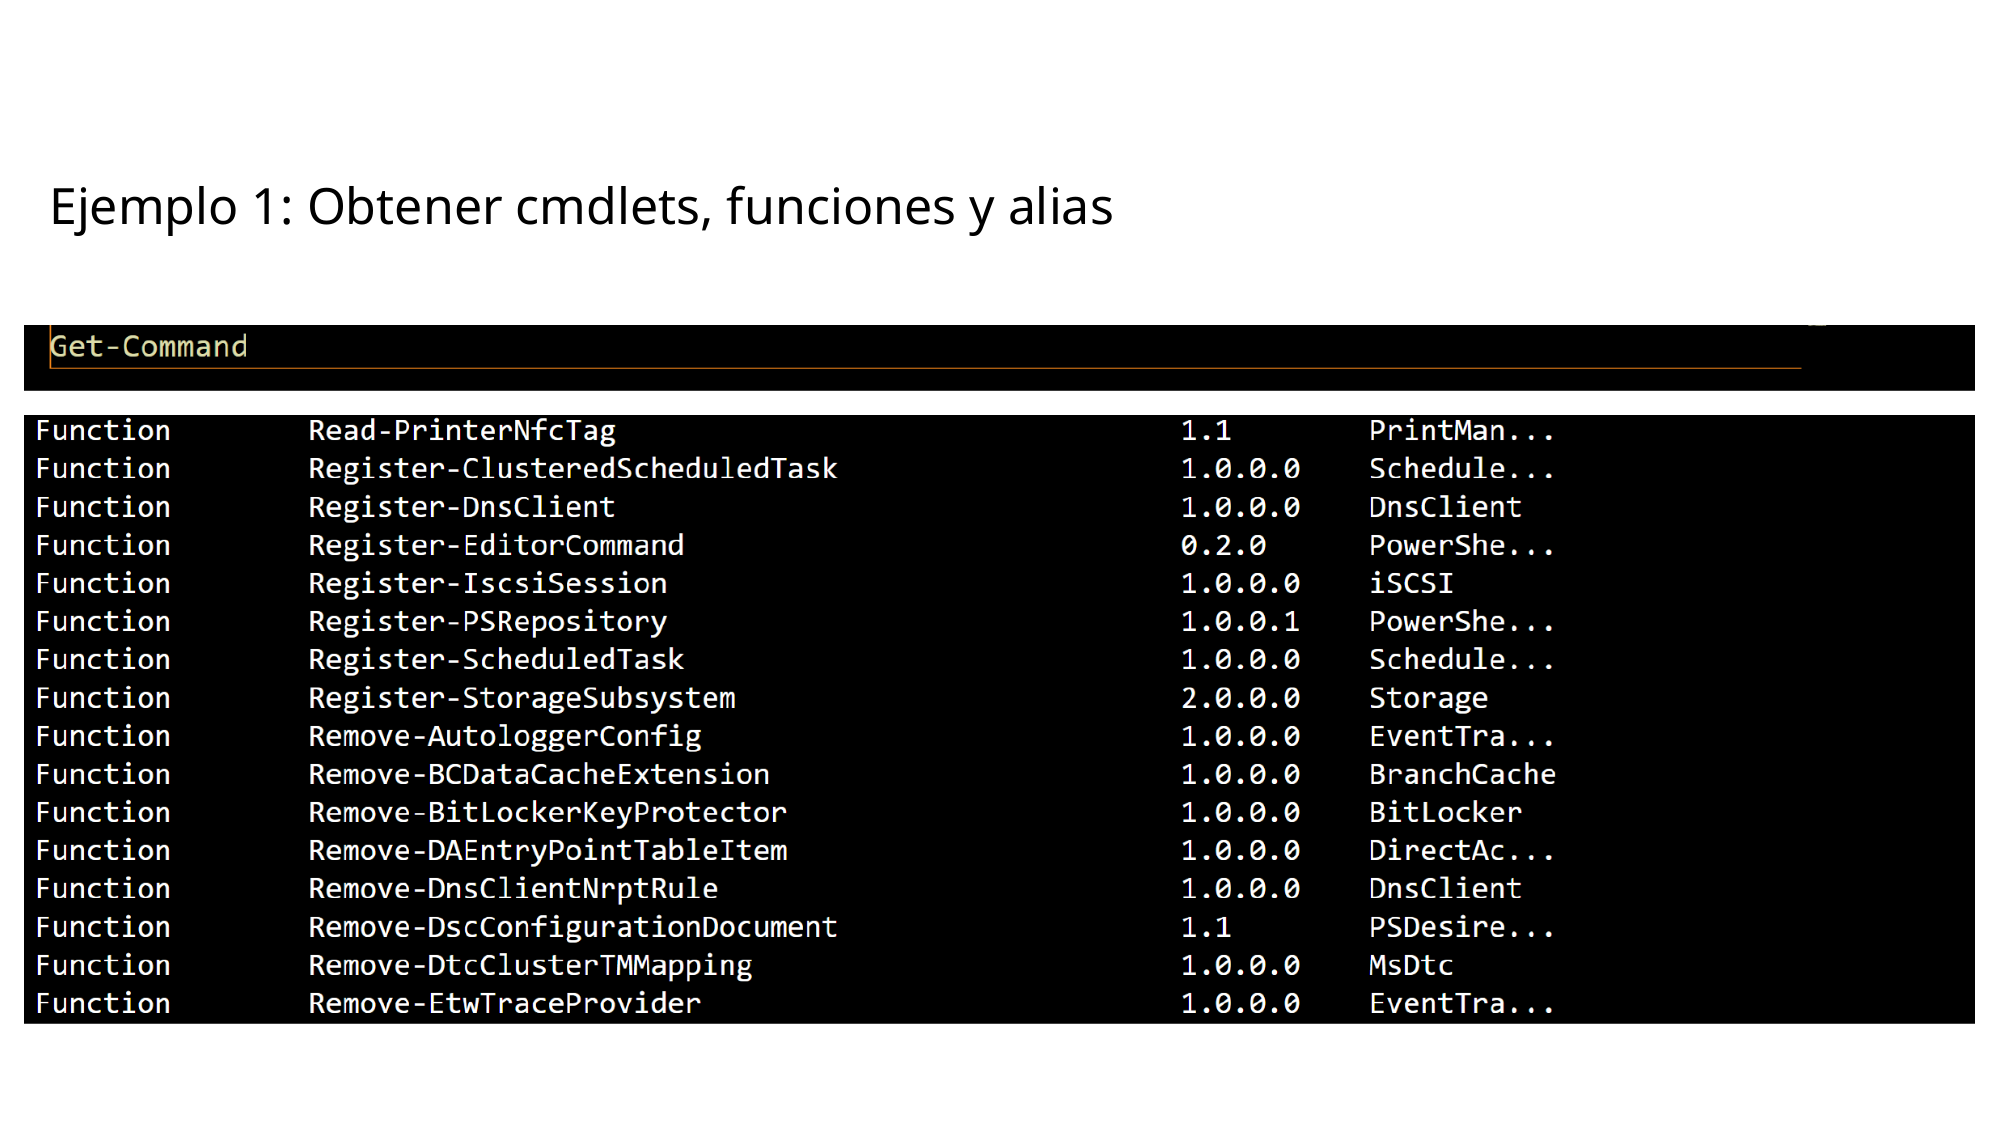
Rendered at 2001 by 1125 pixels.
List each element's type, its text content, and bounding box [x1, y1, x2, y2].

picture [24, 325, 1975, 391]
text_box Ejemplo 1: Obtener cmdlets, funciones y alias [34, 150, 1966, 250]
picture [24, 415, 1975, 1024]
